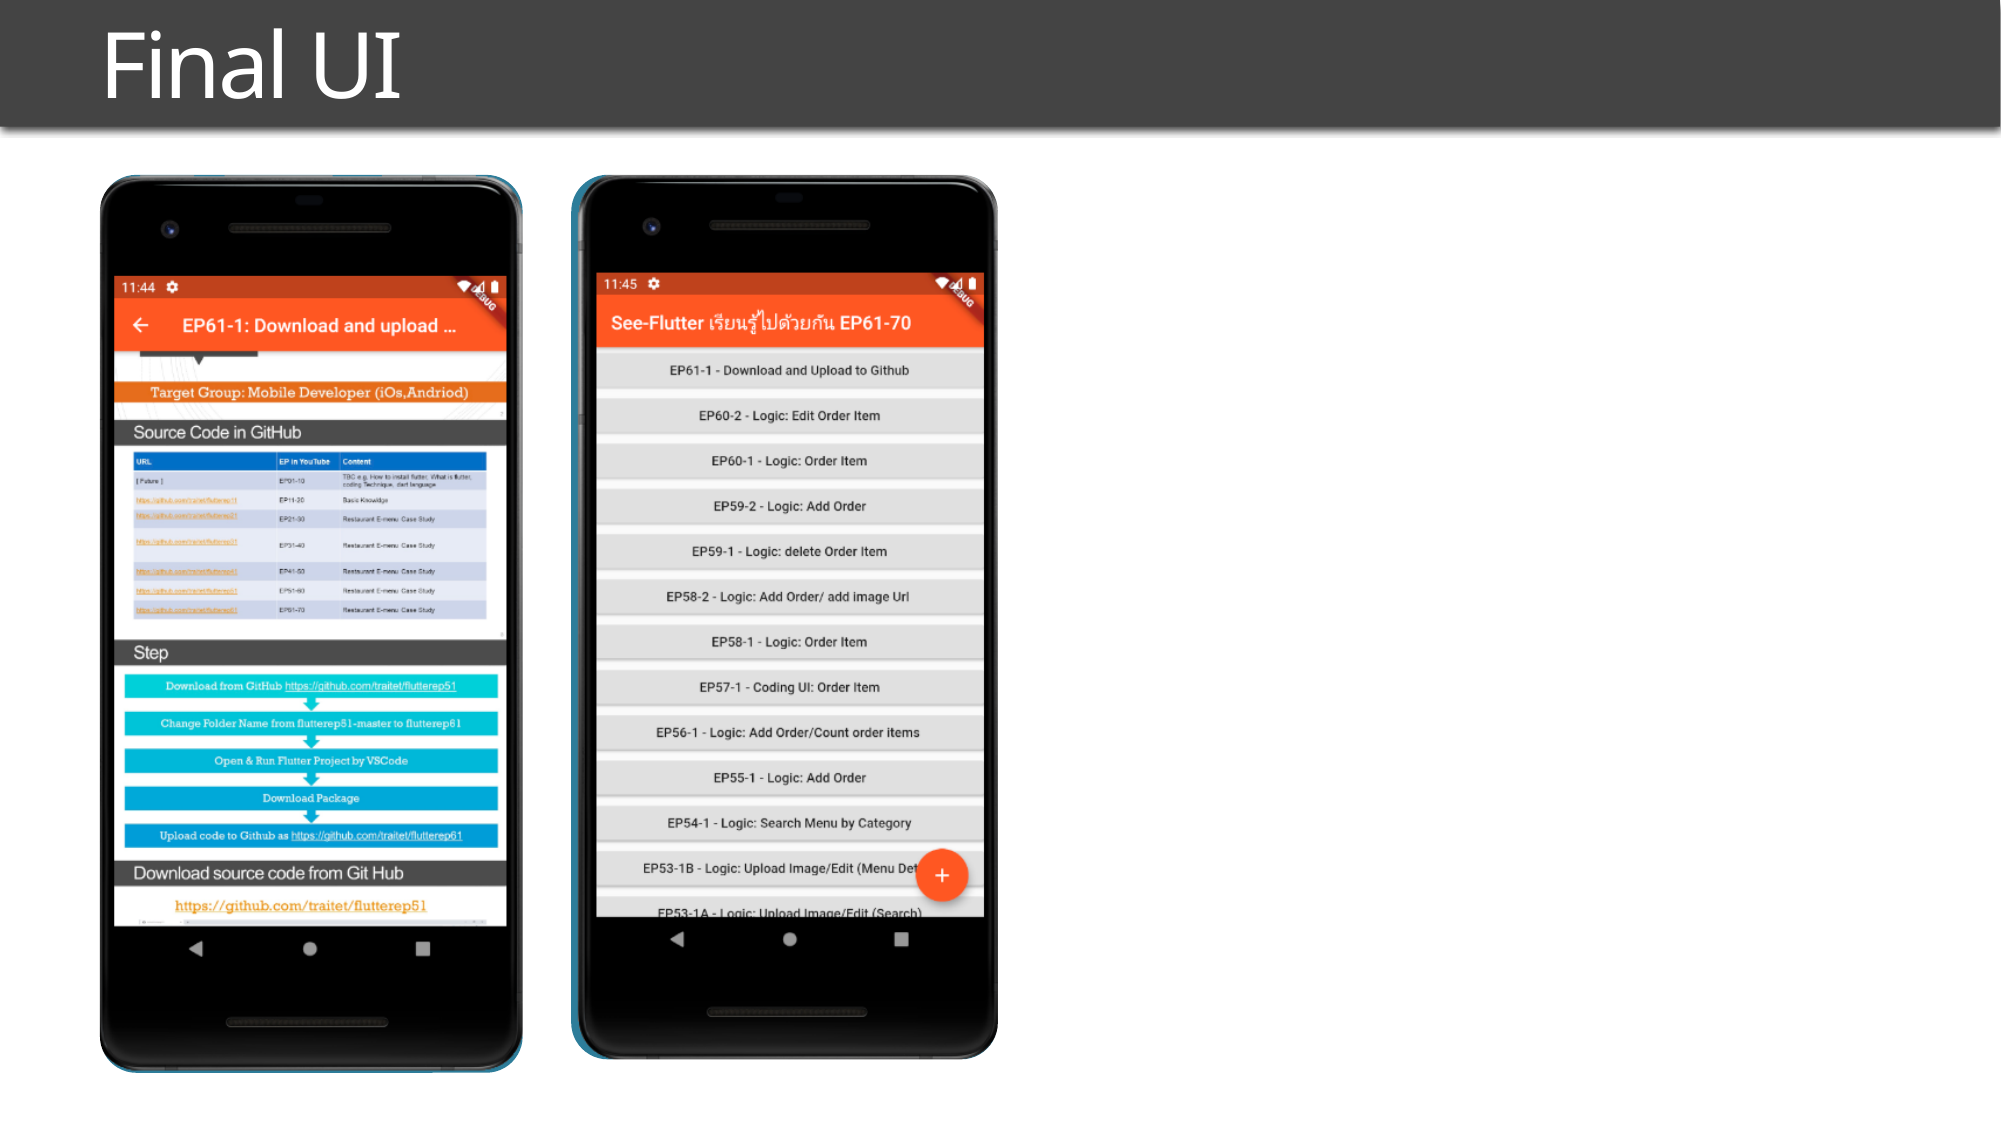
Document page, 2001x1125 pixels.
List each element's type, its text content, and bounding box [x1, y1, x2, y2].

title Final UI [99, 23, 1900, 107]
picture [99, 174, 523, 1074]
picture [570, 174, 999, 1060]
